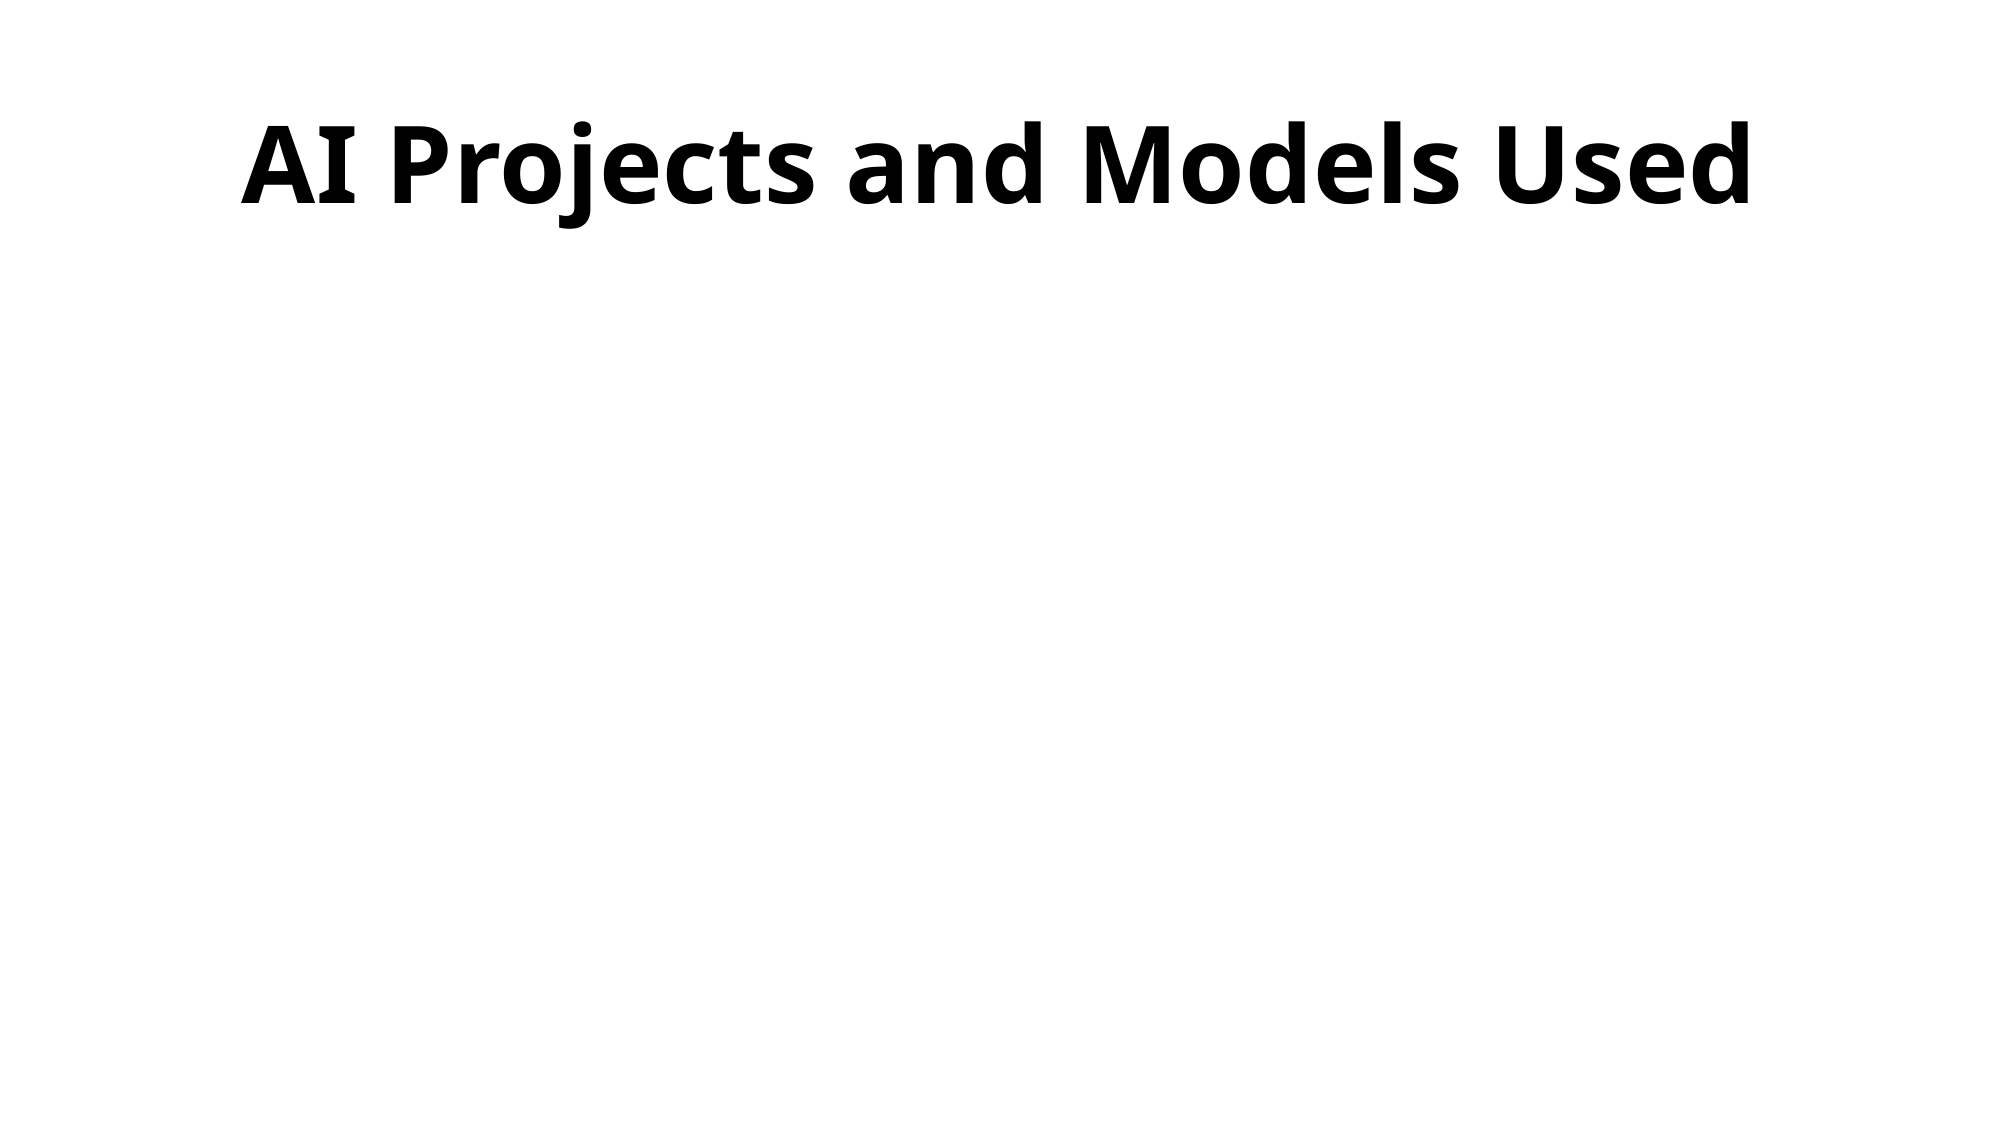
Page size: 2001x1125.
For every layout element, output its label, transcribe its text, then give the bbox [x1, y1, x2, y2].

title AI Projects and Models Used [137, 59, 1863, 278]
